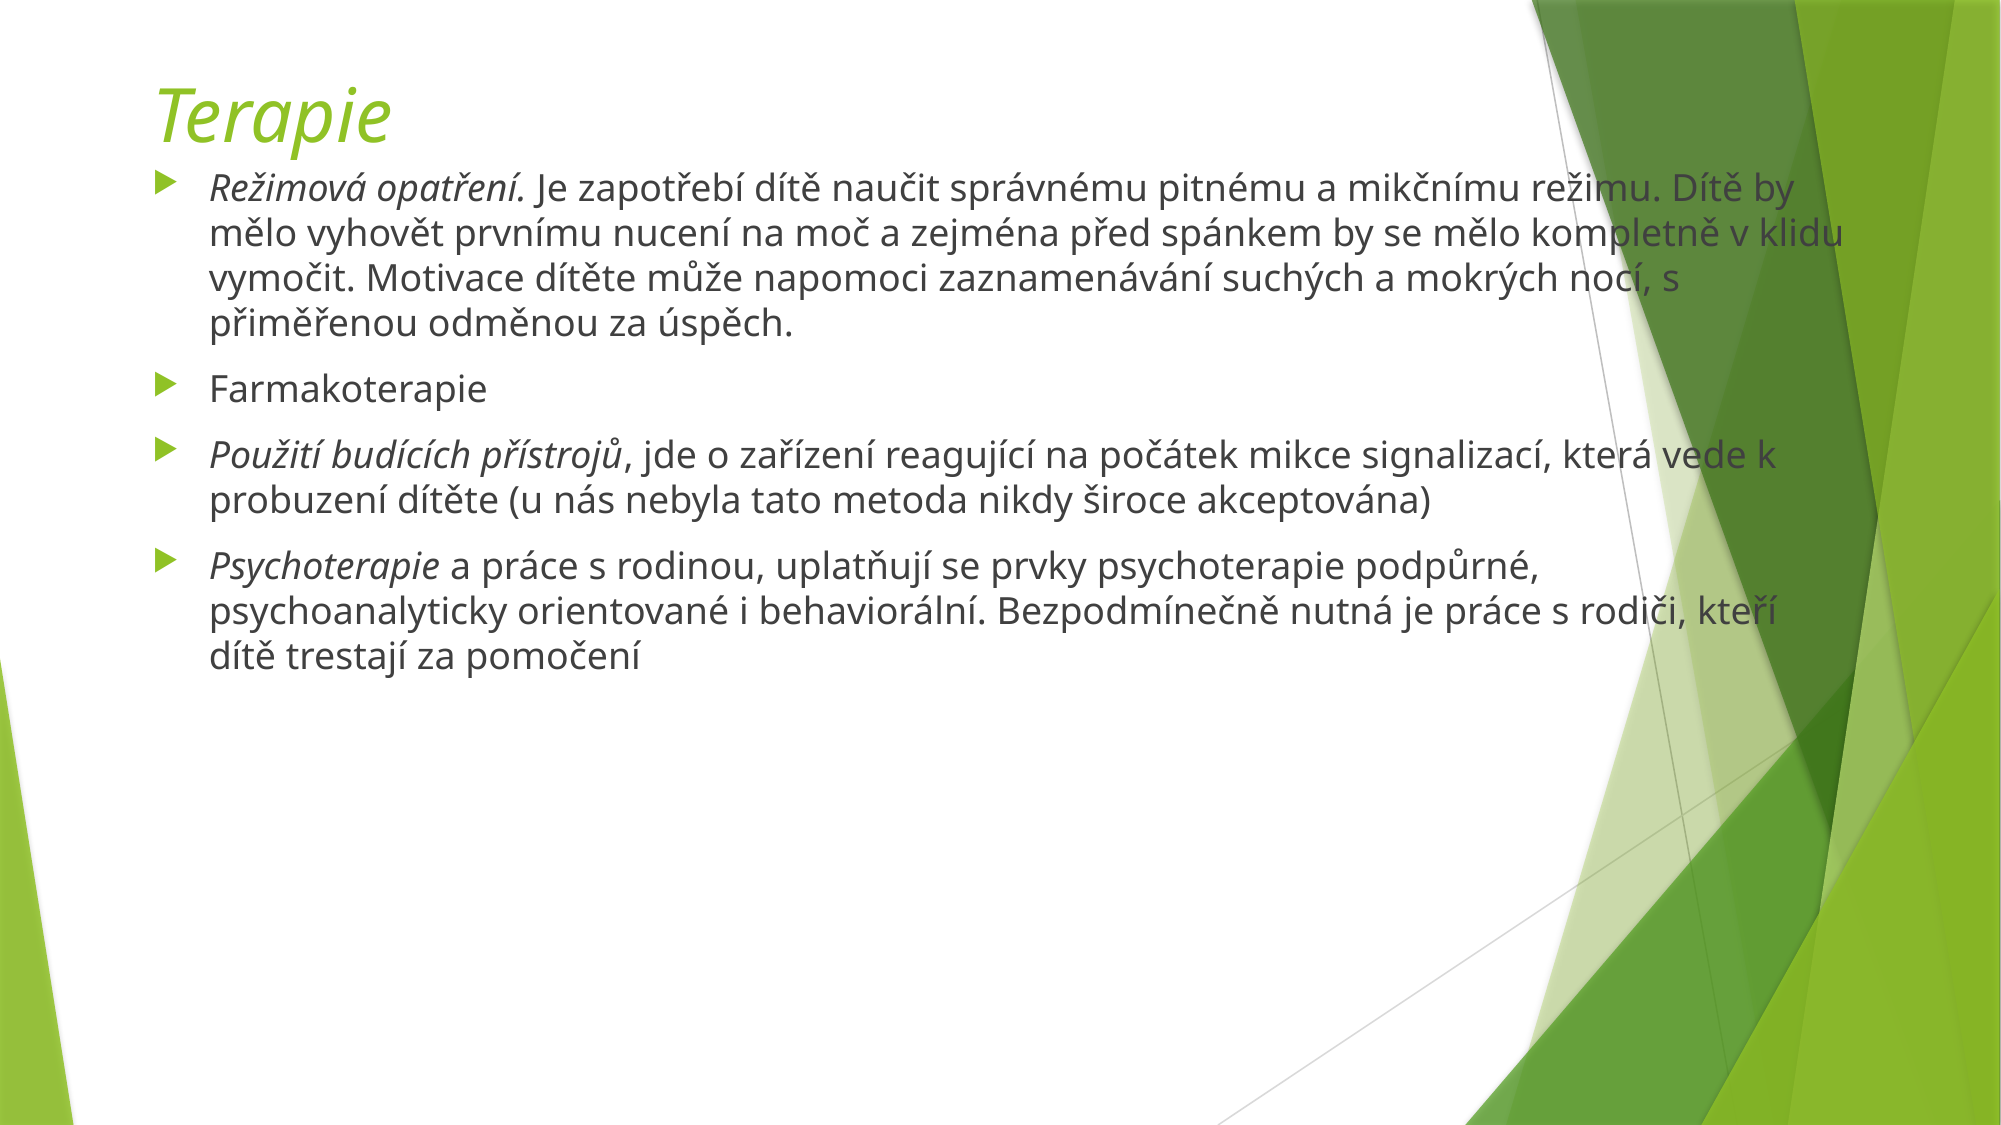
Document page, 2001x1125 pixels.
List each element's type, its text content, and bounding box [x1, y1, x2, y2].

list Režimová opatření. Je zapotřebí dítě naučit správnému pitnému a mikčnímu režimu. Dítě by mělo vyhovět prvnímu nucení na moč a zejména před spánkem by se mělo kompletně v klidu vymočit. Motivace dítěte může napomoci zaznamenávání suchých a mokrých nocí, s přiměřenou odměnou za úspěch. Farmakoterapie Použití budících přístrojů, jde o zařízení reagující na počátek mikce signalizací, která vede k probuzení dítěte (u nás nebyla tato metoda nikdy široce akceptována) Psychoterapie a práce s rodinou, uplatňují se prvky psychoterapie podpůrné, psychoanalyticky orientované i behaviorální. Bezpodmínečně nutná je práce s rodiči, kteří dítě trestají za pomočení [137, 156, 1863, 1014]
title Terapie [137, 59, 1863, 156]
